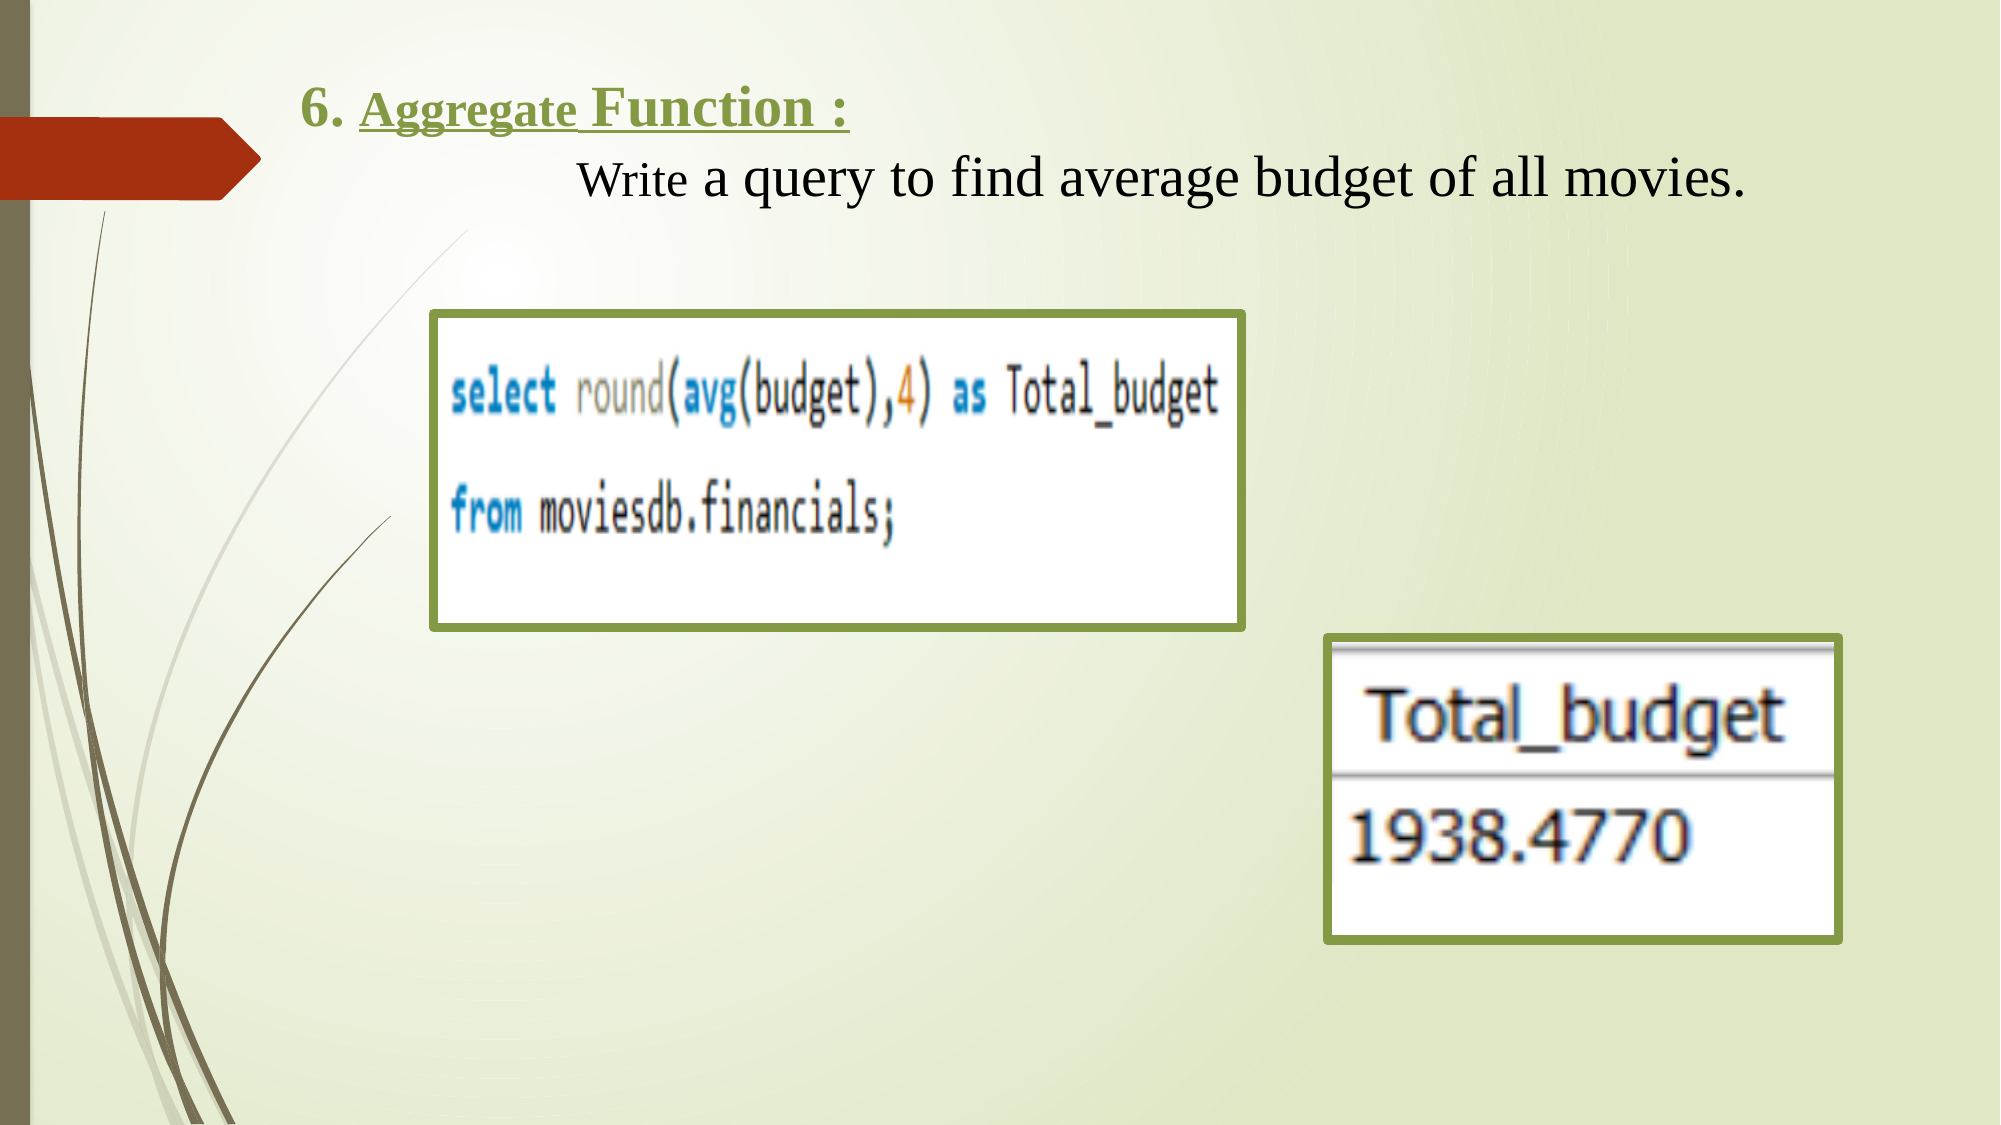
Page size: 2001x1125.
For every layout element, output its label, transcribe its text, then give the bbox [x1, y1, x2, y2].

title 6. Aggregate Function : Write a query to find average budget of all movies. [285, 60, 1888, 248]
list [437, 318, 1237, 623]
picture [1331, 642, 1835, 936]
